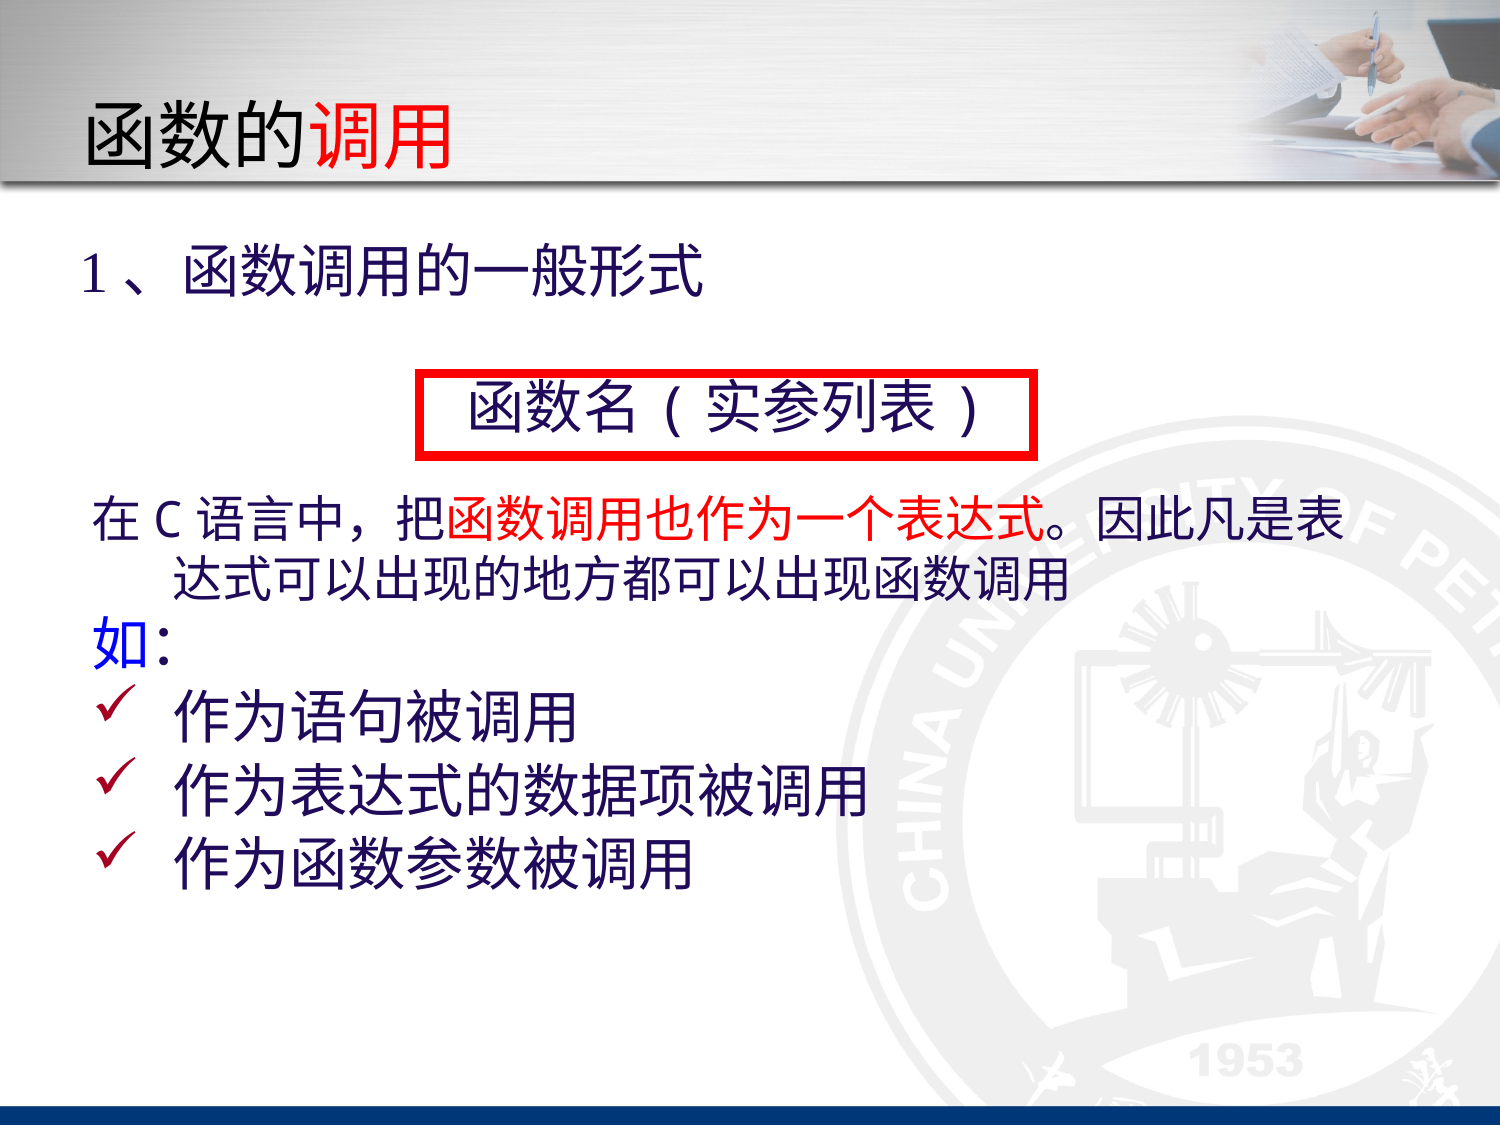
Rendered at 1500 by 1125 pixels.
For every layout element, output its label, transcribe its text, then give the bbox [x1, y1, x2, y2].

text_box 函数名(实参列表) [419, 373, 1034, 457]
title 函数的调用 [67, 80, 1418, 188]
picture [0, 0, 1500, 1125]
text_box 1、函数调用的一般形式 [64, 220, 1424, 315]
text_box 在C语言中，把函数调用也作为一个表达式。因此凡是表达式可以出现的地方都可以出现函数调用 如： 作为语句被调用 作为表达式的数据项被调用 作为函数参数被调用 [76, 479, 1388, 905]
